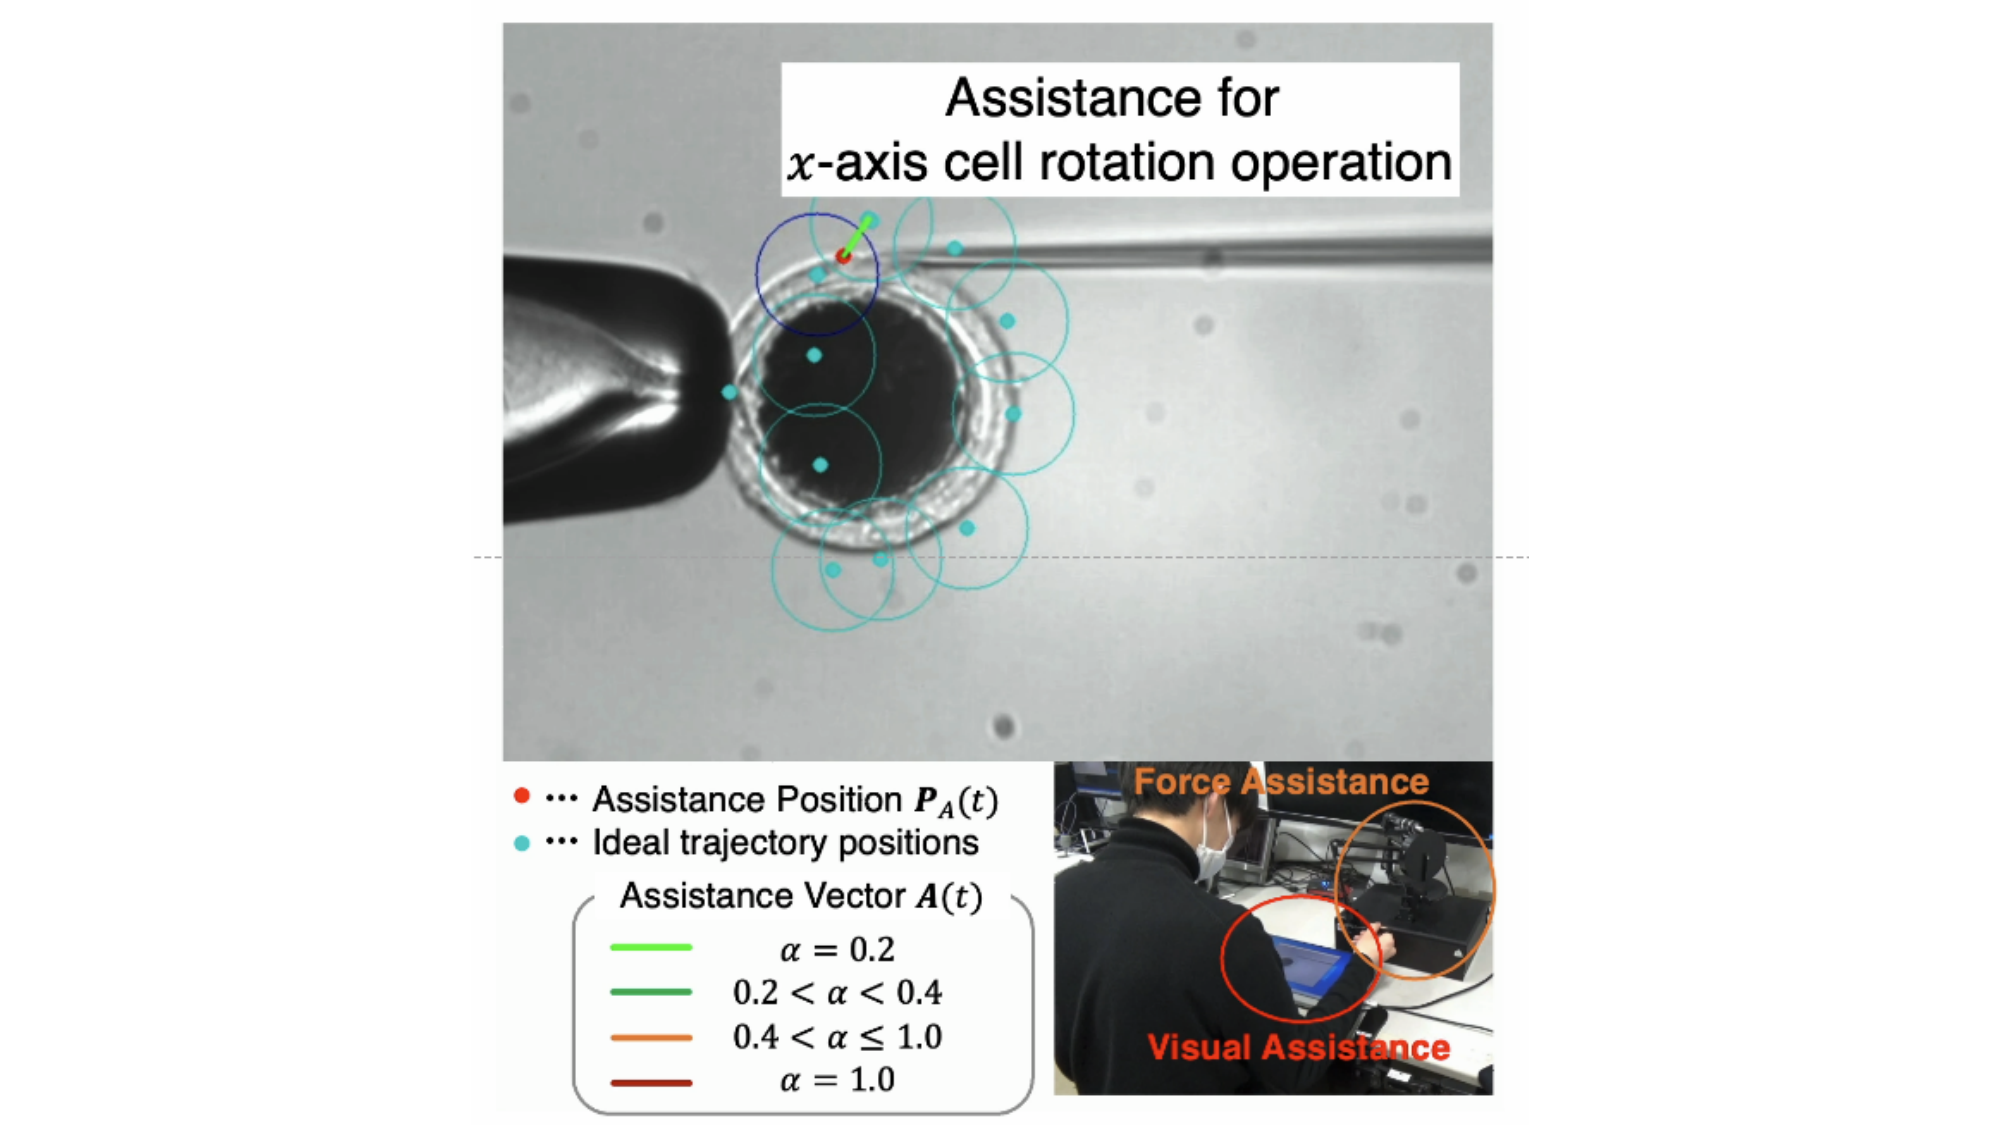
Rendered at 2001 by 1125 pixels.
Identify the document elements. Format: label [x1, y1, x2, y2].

picture [471, 0, 1529, 1125]
